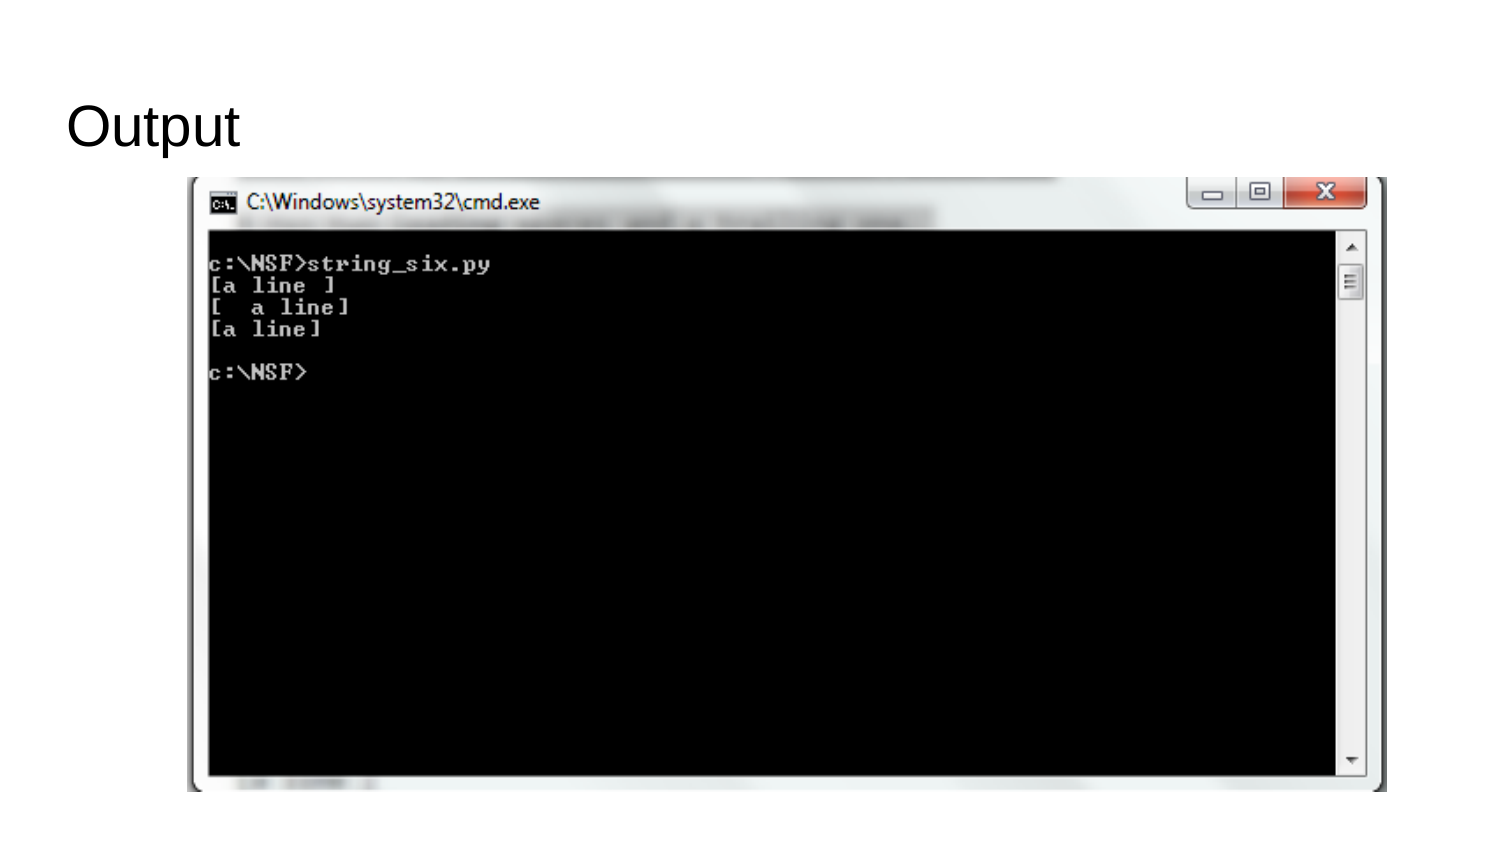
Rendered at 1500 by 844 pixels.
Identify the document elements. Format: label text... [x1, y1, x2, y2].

title Output [51, 72, 1449, 167]
picture [186, 176, 1387, 792]
